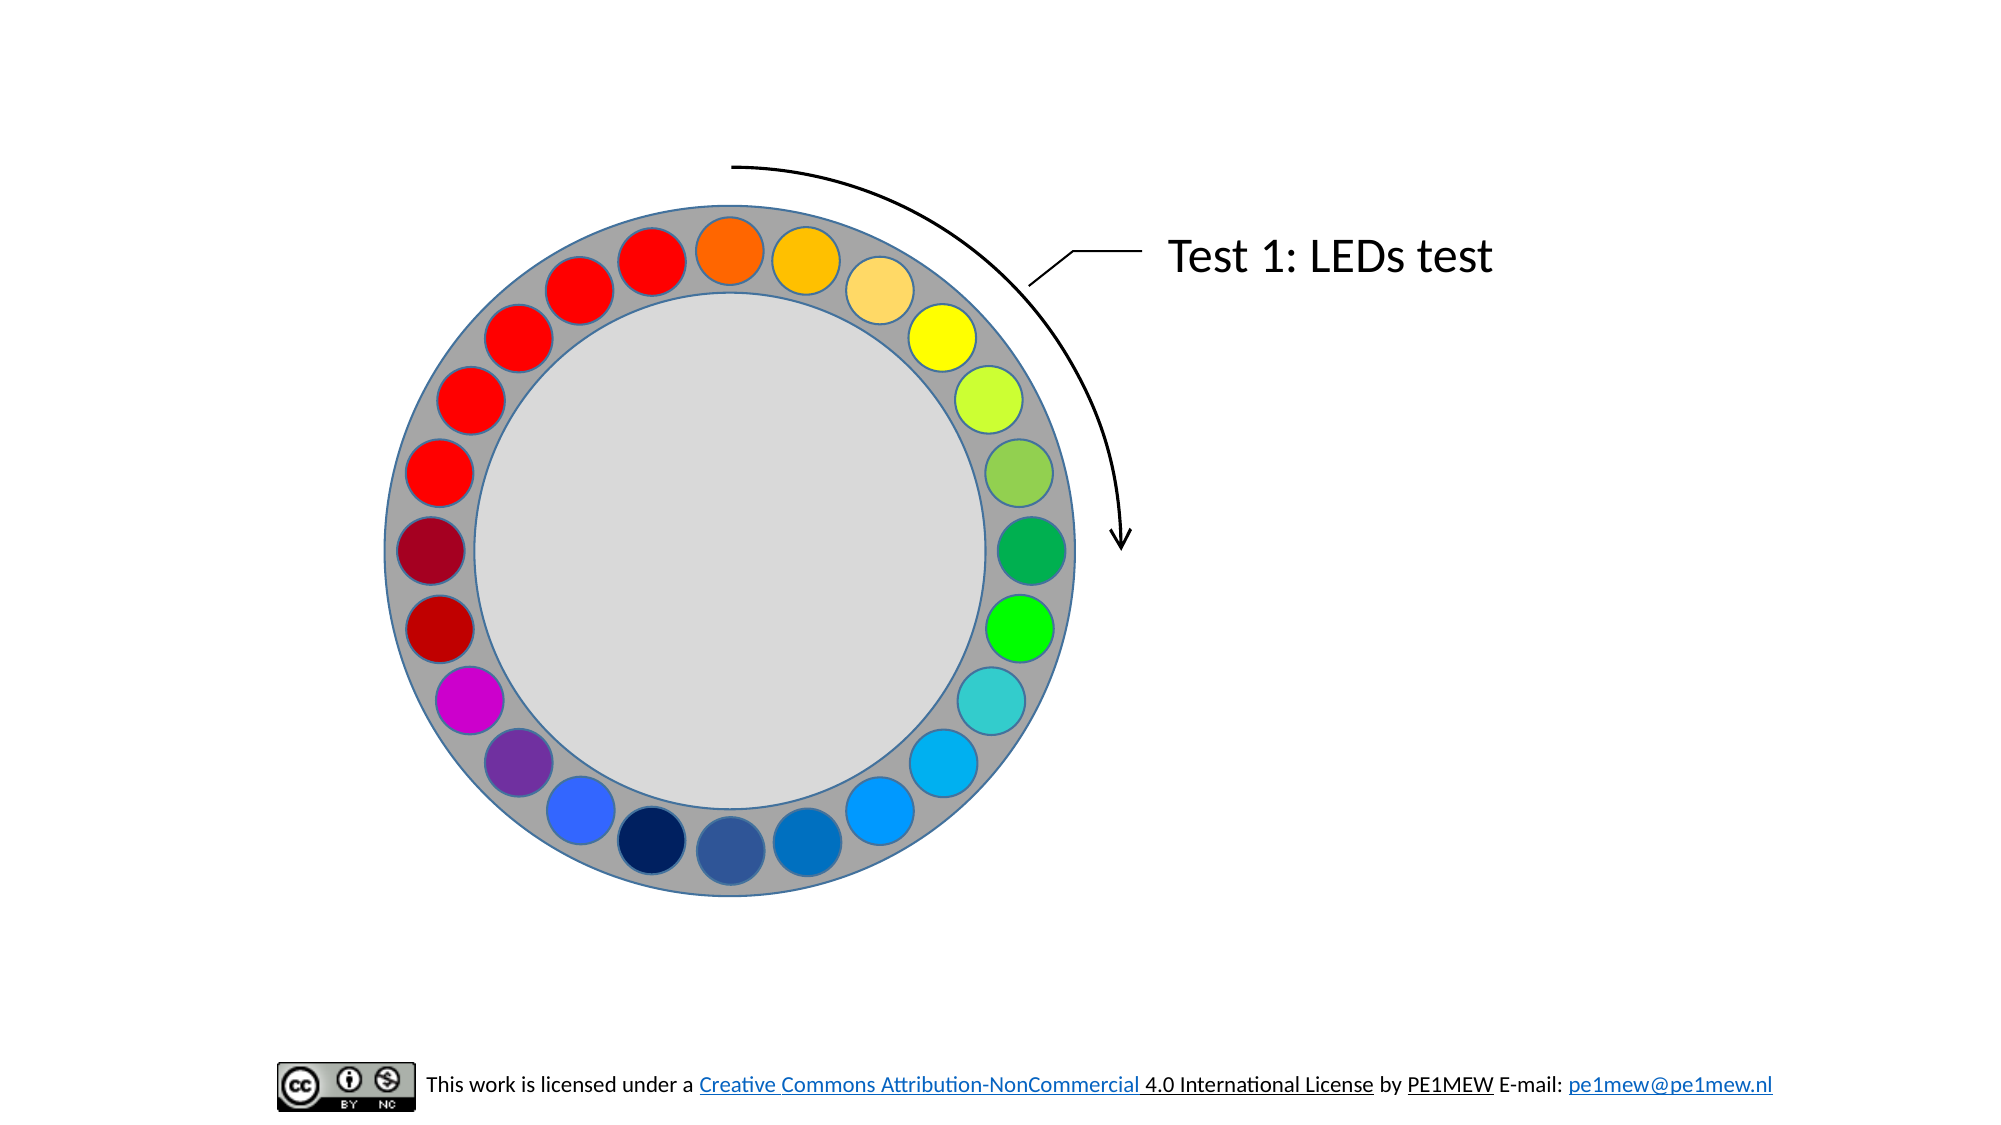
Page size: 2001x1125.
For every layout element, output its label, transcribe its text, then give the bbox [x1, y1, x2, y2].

text_box [996, 551, 1067, 586]
text_box [436, 365, 506, 436]
text_box [695, 816, 766, 886]
text_box [616, 805, 687, 876]
text_box [405, 594, 475, 665]
text_box [483, 303, 554, 374]
text_box [434, 665, 505, 736]
text_box [544, 256, 615, 326]
text_box Test 1: LEDs test [1028, 250, 1143, 287]
text_box [617, 227, 687, 297]
text_box [956, 666, 1027, 737]
text_box [985, 593, 1055, 664]
text_box [395, 516, 466, 586]
text_box [908, 728, 979, 799]
picture [277, 1062, 416, 1112]
text_box [845, 776, 915, 846]
text_box [483, 727, 554, 798]
text_box [694, 216, 731, 286]
text_box [383, 204, 1076, 898]
text_box [545, 775, 616, 846]
text_box [731, 165, 1132, 551]
text_box [473, 291, 987, 811]
text_box [404, 438, 475, 509]
text_box [772, 807, 843, 878]
text_box Test 1: LEDs test [1153, 203, 1873, 303]
